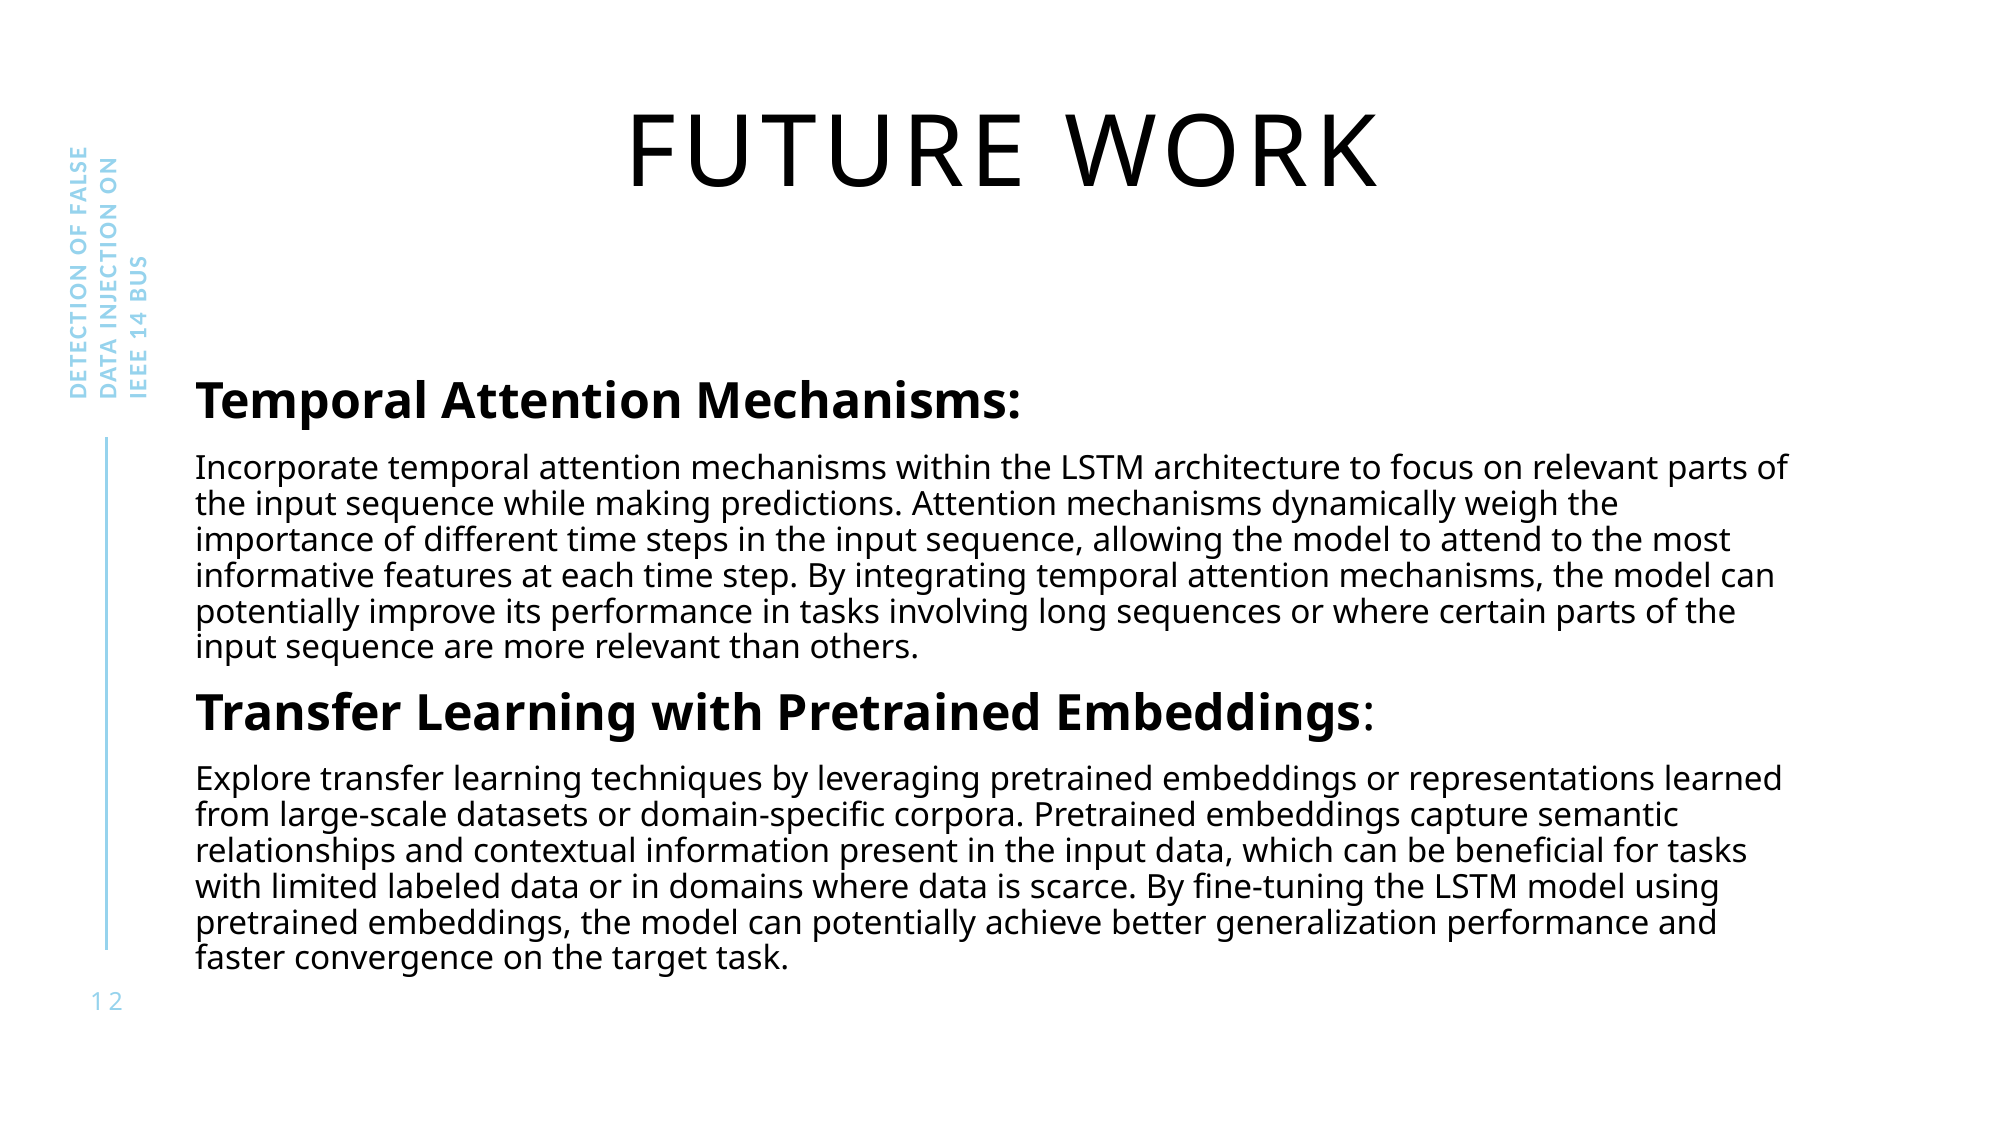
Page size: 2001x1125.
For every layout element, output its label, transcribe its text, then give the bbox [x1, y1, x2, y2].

footer Detection of false data injection on IEEE 14 bus [90, 107, 122, 400]
list Temporal Attention Mechanisms: Incorporate temporal attention mechanisms within the LSTM architecture to focus on relevant parts of the input sequence while making predictions. Attention mechanisms dynamically weigh the importance of different time steps in the input sequence, allowing the model to attend to the most informative features at each time step. By integrating temporal attention mechanisms, the model can potentially improve its performance in tasks involving long sequences or where certain parts of the input sequence are more relevant than others. Transfer Learning with Pretrained Embeddings: Explore transfer learning techniques by leveraging pretrained embeddings or representations learned from large-scale datasets or domain-specific corpora. Pretrained embeddings capture semantic relationships and contextual information present in the input data, which can be beneficial for tasks with limited labeled data or in domains where data is scarce. By fine-tuning the LSTM model using pretrained embeddings, the model can potentially achieve better generalization performance and faster convergence on the target task. [195, 375, 1808, 1001]
title FUTURE WORK [195, 99, 1808, 250]
slide_number 12 [68, 987, 144, 1018]
